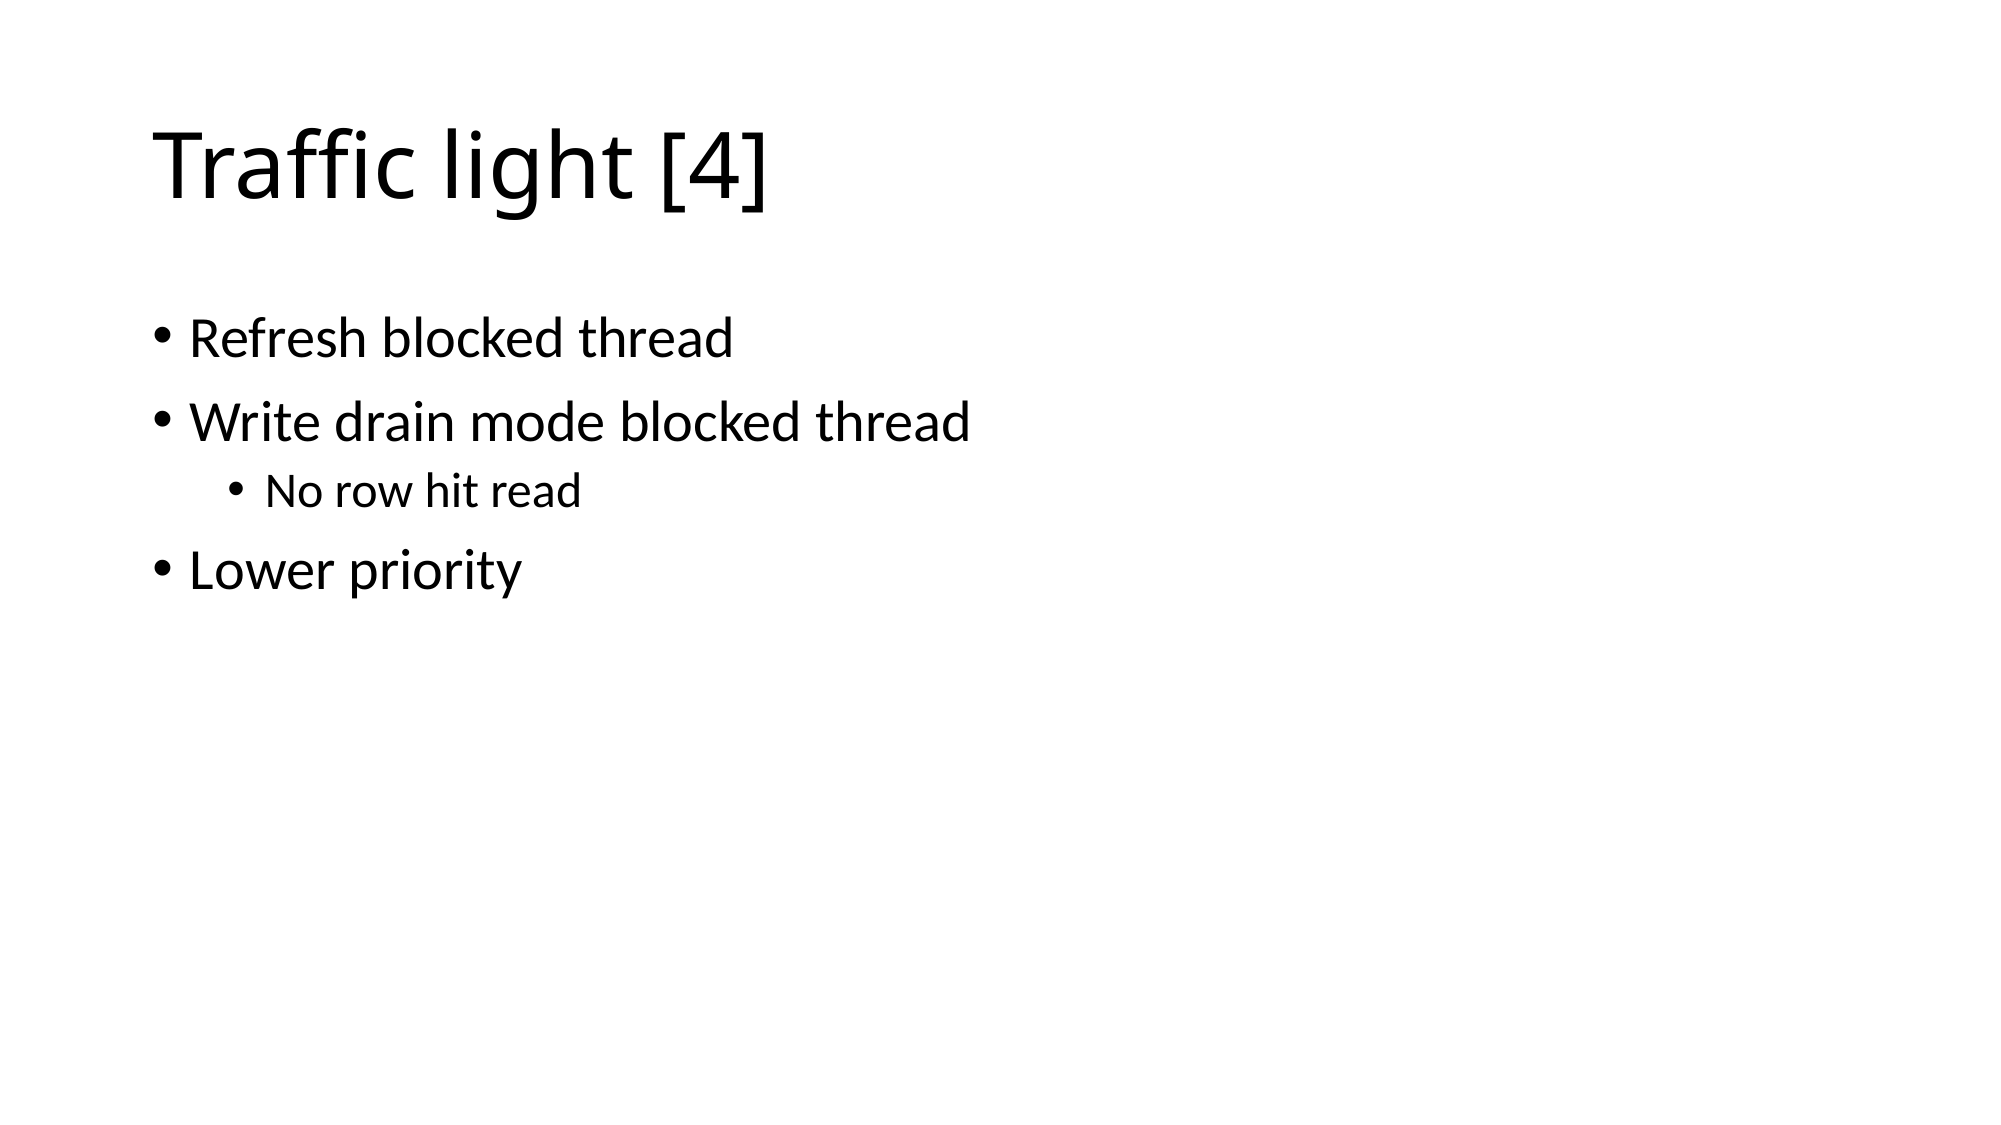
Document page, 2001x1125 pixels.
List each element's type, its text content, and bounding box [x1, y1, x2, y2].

title Traffic light [4] [137, 59, 1863, 278]
list Refresh blocked thread Write drain mode blocked thread No row hit read Lower priority [137, 299, 1863, 1014]
